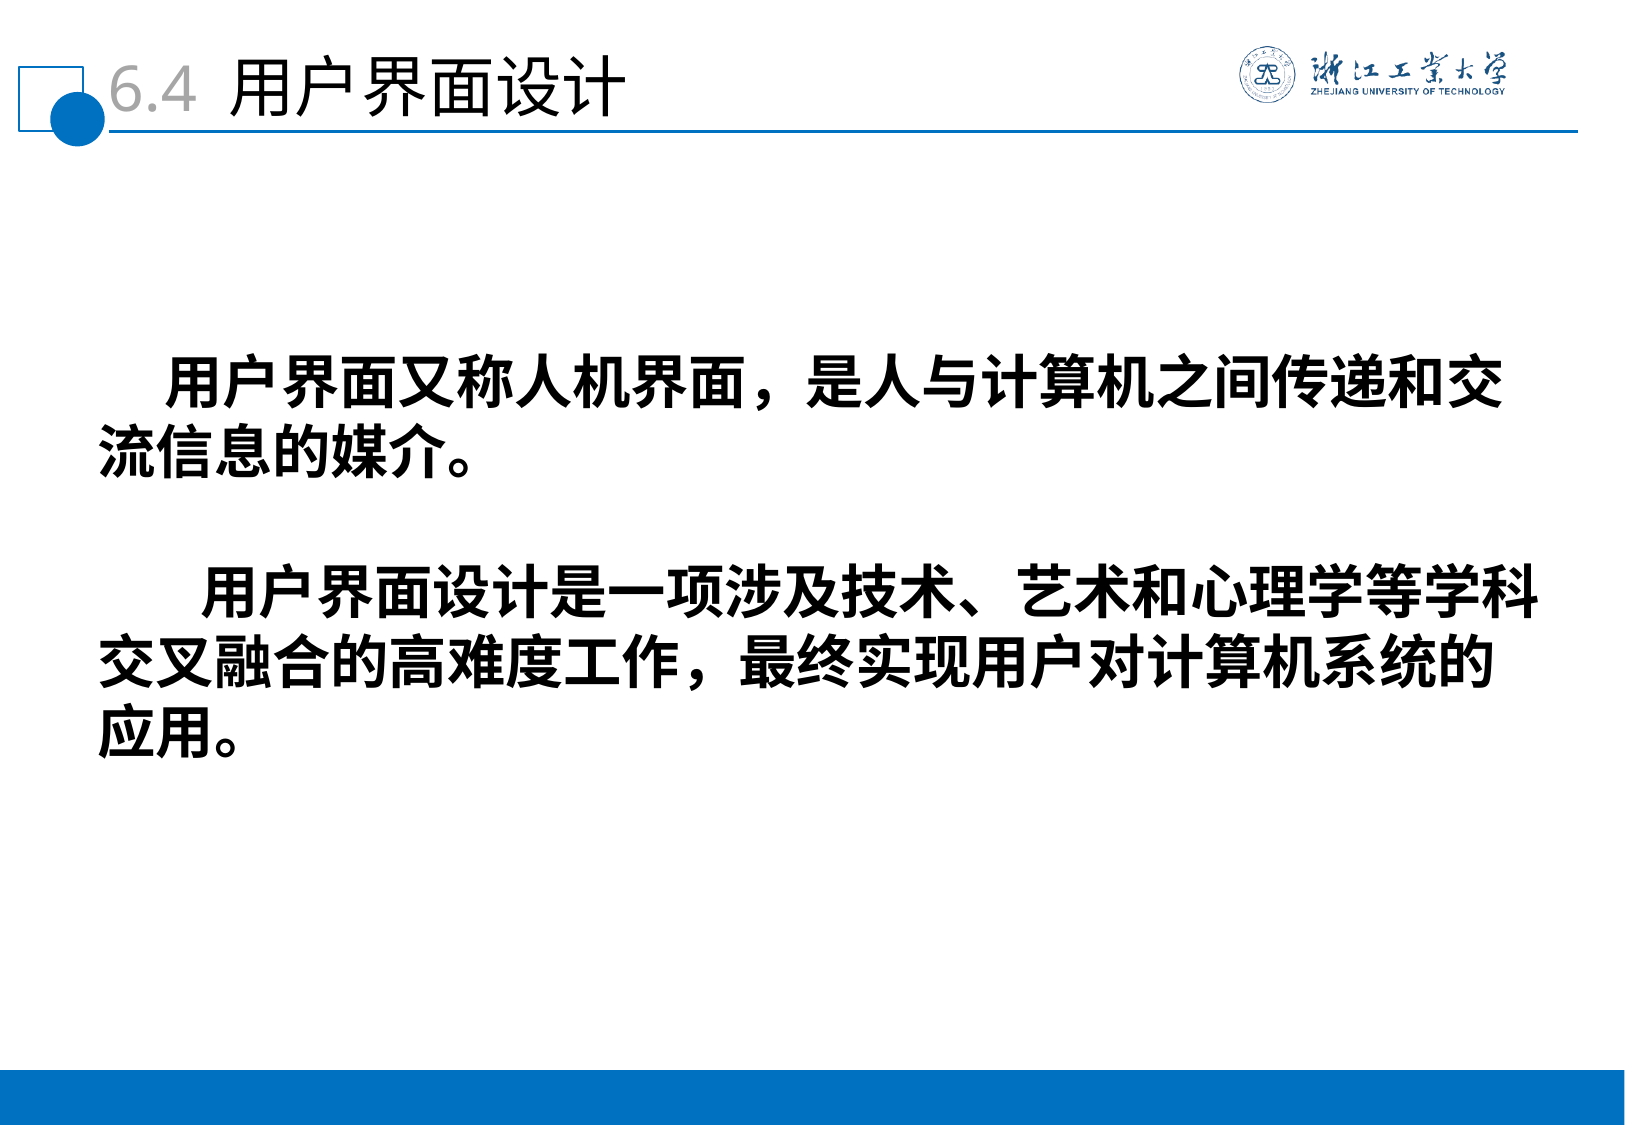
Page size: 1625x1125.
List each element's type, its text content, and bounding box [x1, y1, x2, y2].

text_box [0, 1068, 1625, 1125]
text_box 用户界面设计 [212, 36, 954, 130]
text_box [18, 66, 105, 147]
picture [1225, 30, 1519, 115]
text_box 用户界面又称人机界面，是人与计算机之间传递和交流信息的媒介。 用户界面设计是一项涉及技术、艺术和心理学等学科交叉融合的高难度工作，最终实现用户对计算机系统的应用。 [83, 338, 1559, 773]
text_box 6.4 [77, 40, 212, 130]
